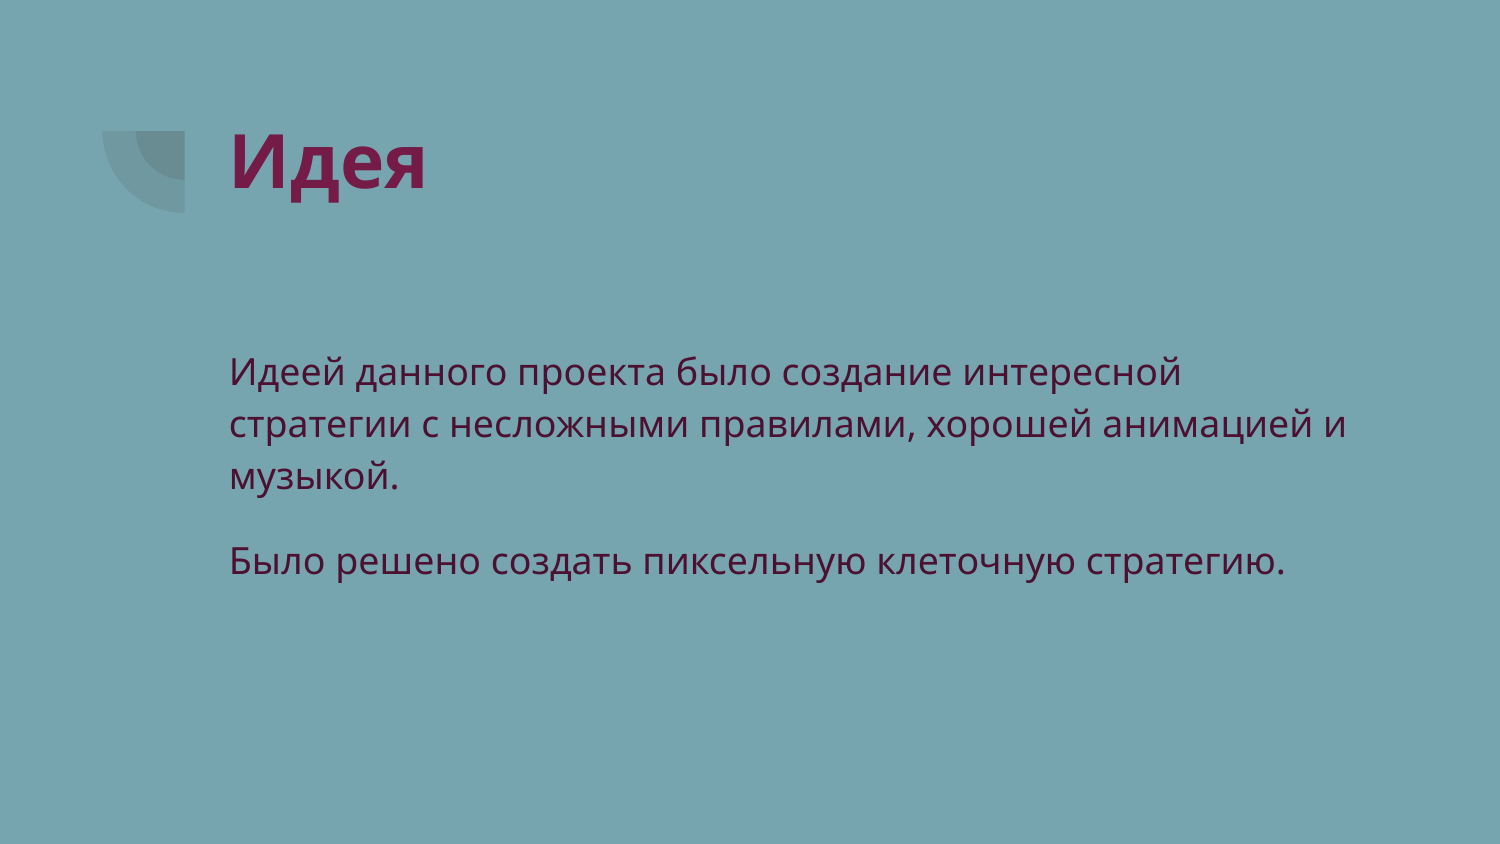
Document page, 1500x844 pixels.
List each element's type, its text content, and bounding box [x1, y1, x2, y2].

list Идеей данного проекта было создание интересной стратегии с несложными правилами, хорошей анимацией и музыкой. Было решено создать пиксельную клеточную стратегию. [213, 326, 1368, 744]
title Идея [213, 98, 1368, 263]
